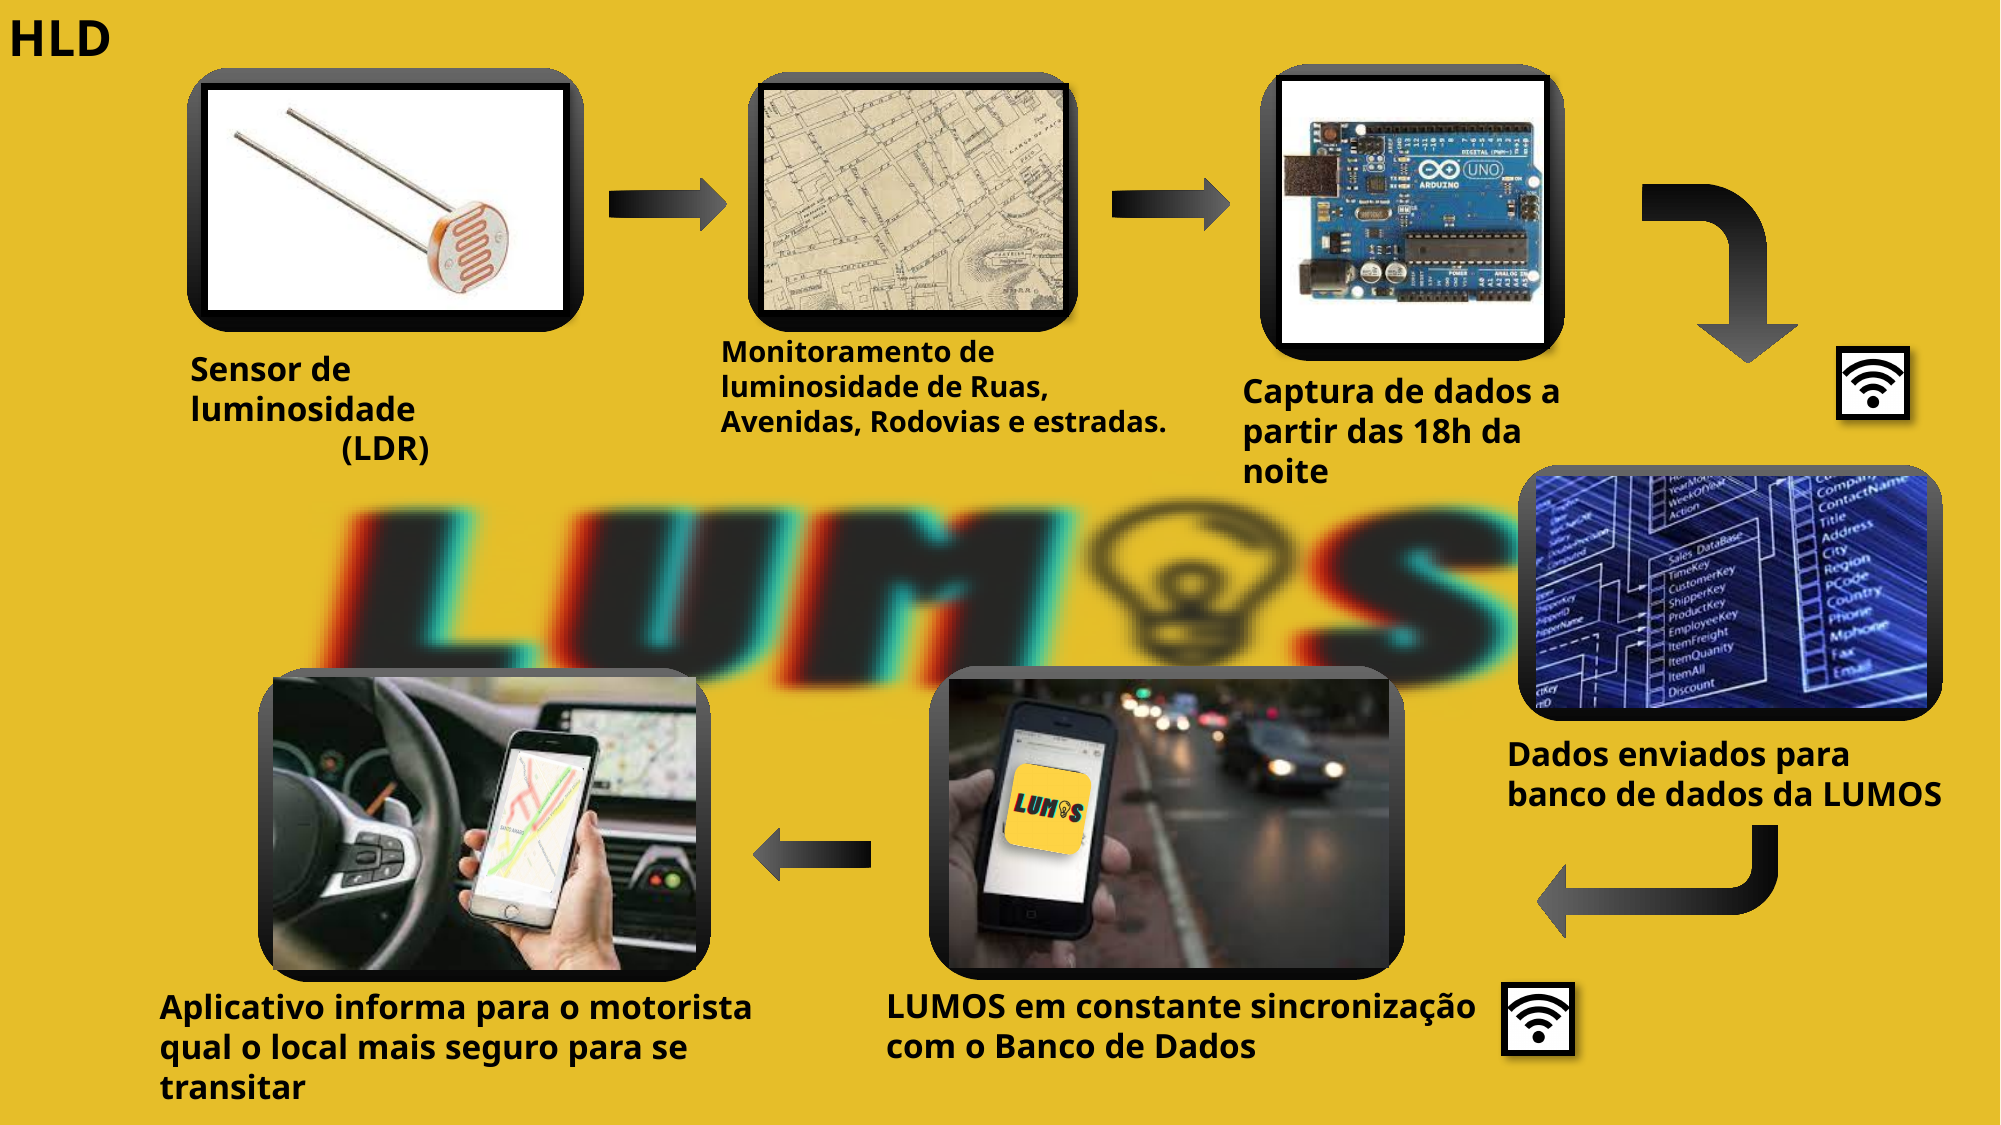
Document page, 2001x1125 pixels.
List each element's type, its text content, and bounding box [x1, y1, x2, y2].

text_box HLD [0, 0, 198, 74]
text_box [696, 683, 712, 967]
text_box [608, 177, 728, 231]
text_box LUMOS em constante sincronização com o Banco de Dados [871, 978, 1499, 1073]
text_box [1536, 825, 1779, 939]
text_box [929, 665, 1388, 980]
text_box [1560, 92, 1566, 334]
text_box [258, 683, 273, 967]
text_box Aplicativo informa para o motorista qual o local mais seguro para se transitar [144, 979, 846, 1114]
text_box [1282, 64, 1544, 73]
picture [1281, 80, 1544, 343]
picture [1507, 987, 1570, 1050]
picture [1536, 476, 1927, 708]
text_box [578, 89, 584, 309]
text_box [762, 72, 1063, 83]
picture [207, 89, 564, 311]
picture [949, 679, 1389, 969]
text_box [208, 326, 561, 333]
text_box [1389, 680, 1406, 966]
text_box [1518, 464, 1944, 722]
text_box [281, 667, 689, 677]
text_box [187, 67, 573, 321]
text_box Monitoramento de luminosidade de Ruas, Avenidas, Rodovias e estradas. [706, 325, 1183, 446]
text_box [752, 827, 872, 881]
text_box Captura de dados a partir das 18h da noite [1227, 363, 1625, 498]
text_box [0, 0, 2000, 1125]
text_box [1112, 177, 1231, 231]
text_box [277, 970, 693, 979]
text_box [1260, 77, 1276, 346]
picture [273, 677, 696, 970]
text_box [747, 88, 757, 315]
picture [1842, 352, 1905, 415]
text_box Sensor de luminosidade (LDR) [175, 340, 596, 475]
text_box Dados enviados para banco de dados da LUMOS [1492, 726, 1969, 821]
picture [763, 89, 1063, 311]
text_box [1642, 183, 1799, 364]
